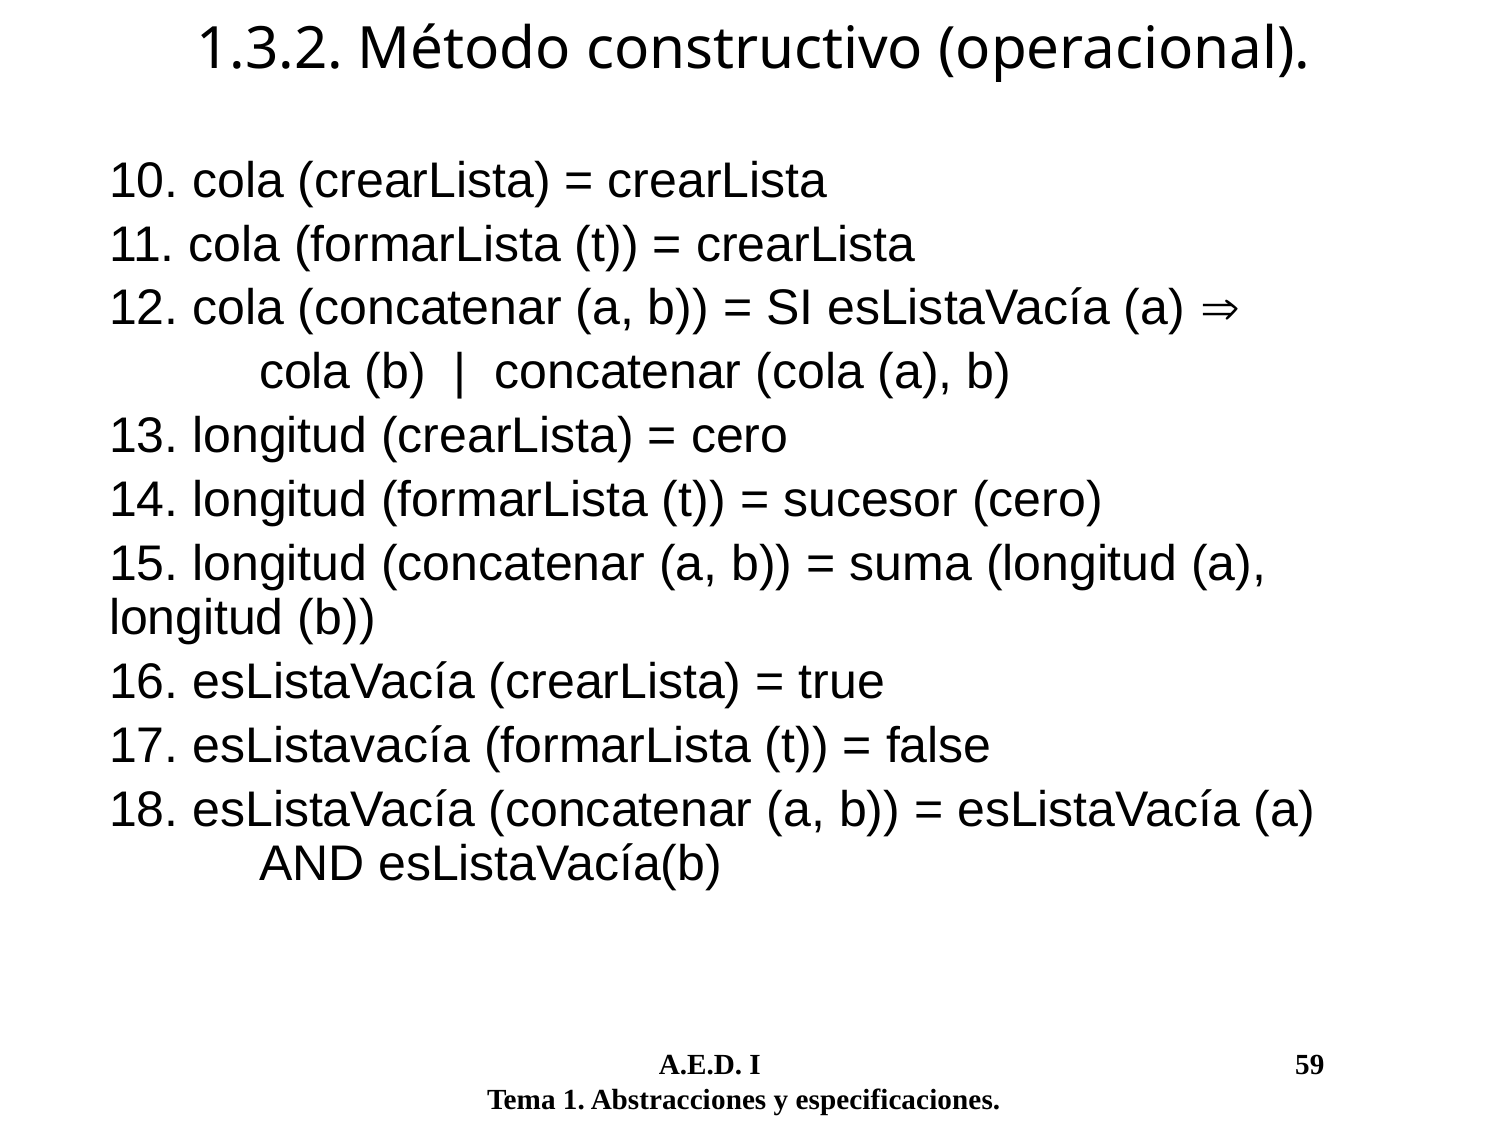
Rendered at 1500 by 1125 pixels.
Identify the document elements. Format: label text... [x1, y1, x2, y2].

text_box 1.3.2. Método constructivo (operacional). [41, 0, 1467, 91]
footer A.E.D. I 59 Tema 1. Abstracciones y especificaciones. [472, 1037, 1468, 1100]
list 10. cola (crearLista) = crearLista 11. cola (formarLista (t)) = crearLista 12. cola (concatenar (a, b)) = SI esListaVacía (a)  cola (b) | concatenar (cola (a), b) 13. longitud (crearLista) = cero 14. longitud (formarLista (t)) = sucesor (cero) 15. longitud (concatenar (a, b)) = suma (longitud (a), longitud (b)) 16. esListaVacía (crearLista) = true 17. esListavacía (formarLista (t)) = false 18. esListaVacía (concatenar (a, b)) = esListaVacía (a) AND esListaVacía(b) [19, 146, 1455, 948]
